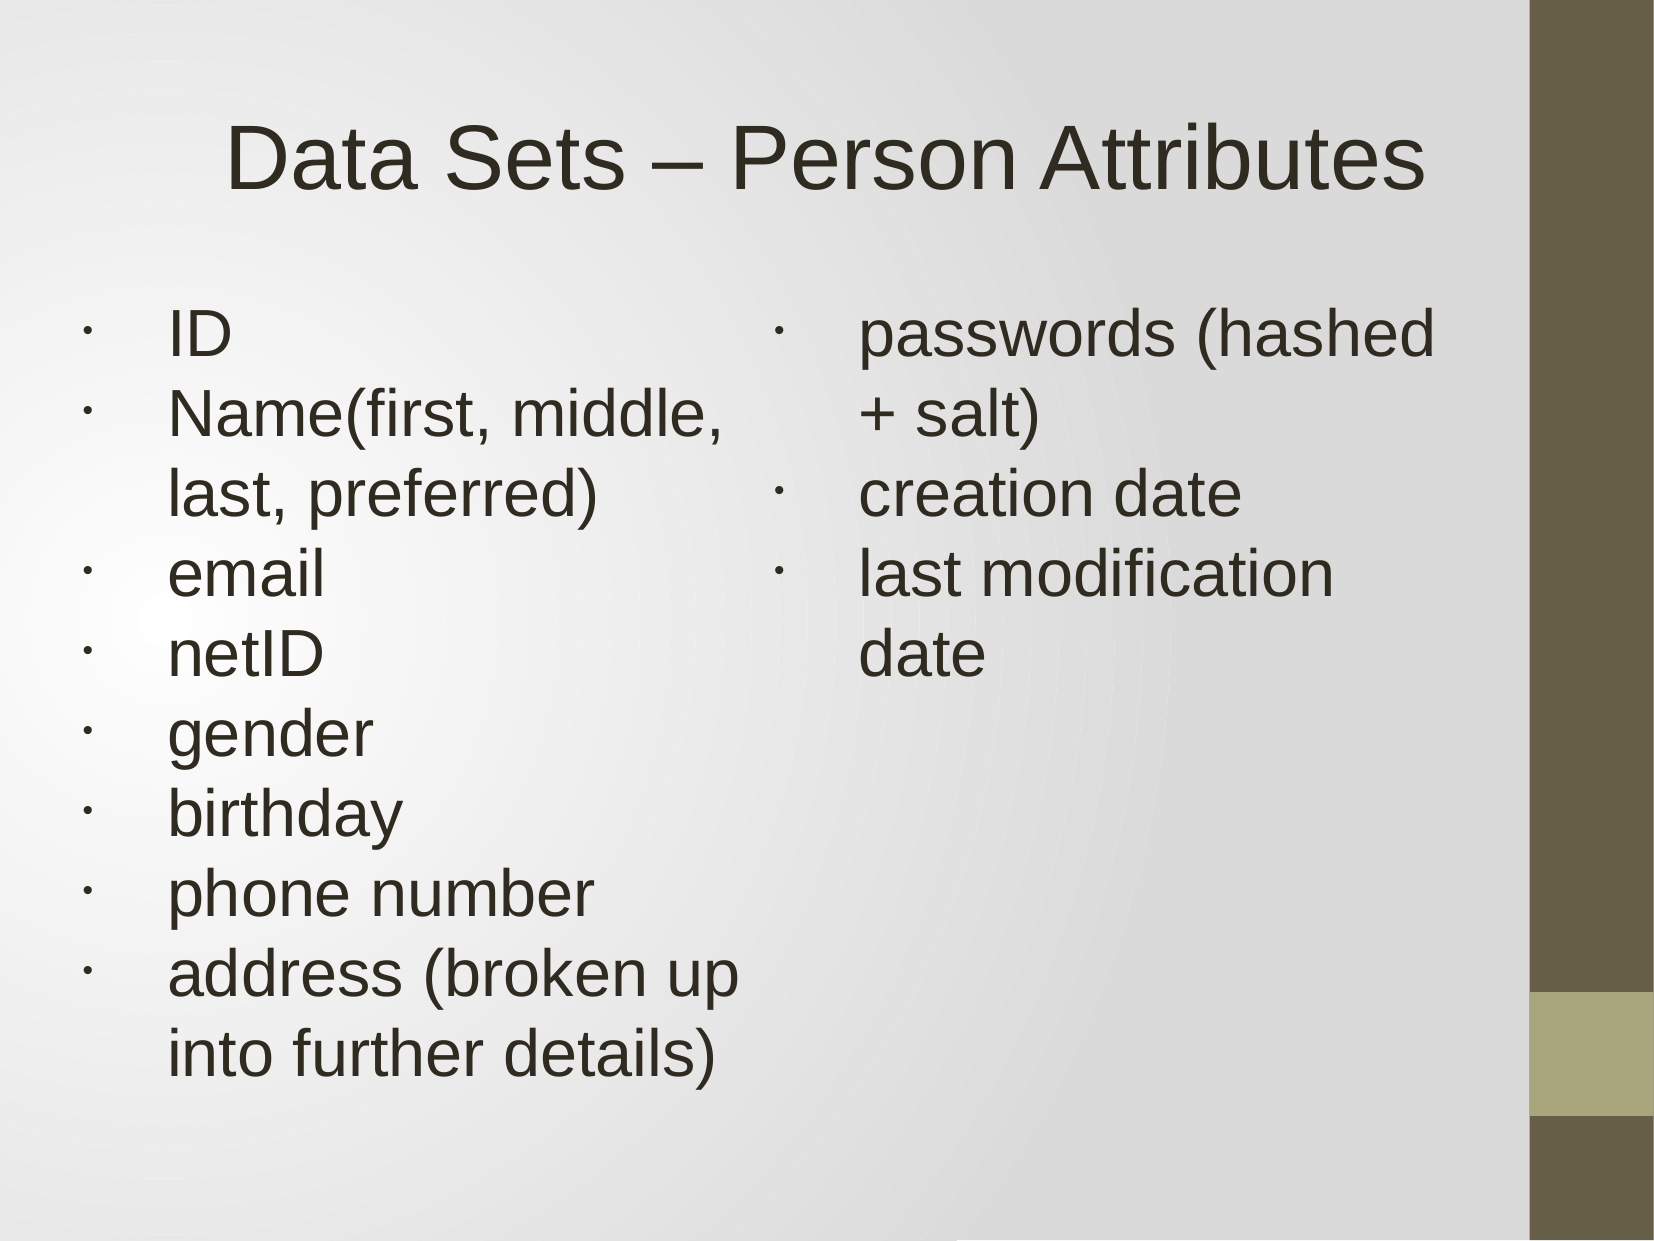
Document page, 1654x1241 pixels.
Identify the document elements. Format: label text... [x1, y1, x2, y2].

text_box Data Sets – Person Attributes [82, 49, 1571, 257]
text_box ID Name(first, middle, last, preferred) email netID gender birthday phone number address (broken up into further details) passwords (hashed + salt) creation date last modification date [82, 290, 1466, 1118]
